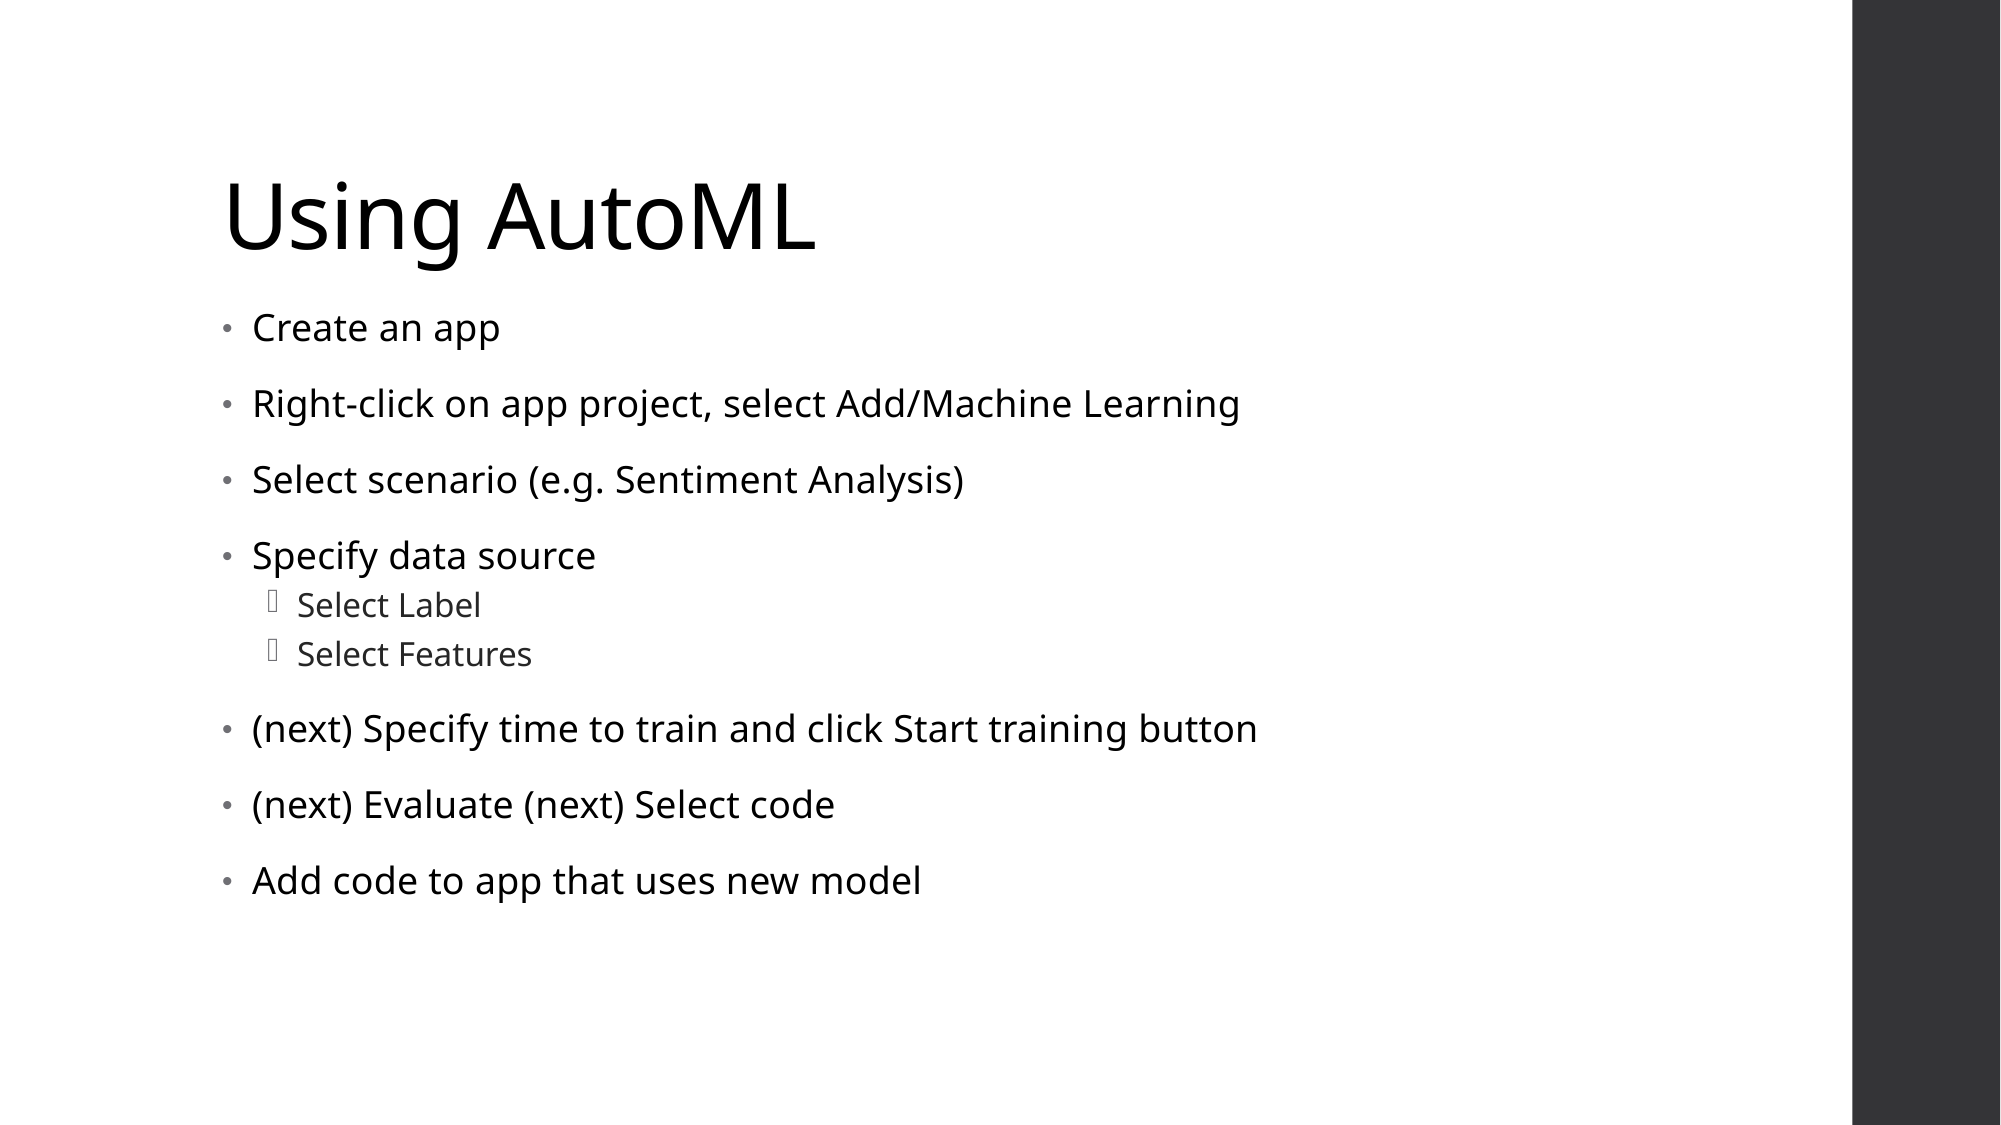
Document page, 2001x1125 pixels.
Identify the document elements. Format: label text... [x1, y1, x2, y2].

list Create an app Right-click on app project, select Add/Machine Learning Select scenario (e.g. Sentiment Analysis) Specify data source Select Label Select Features (next) Specify time to train and click Start training button (next) Evaluate (next) Select code Add code to app that uses new model [206, 299, 1617, 1014]
title Using AutoML [206, 60, 1797, 278]
